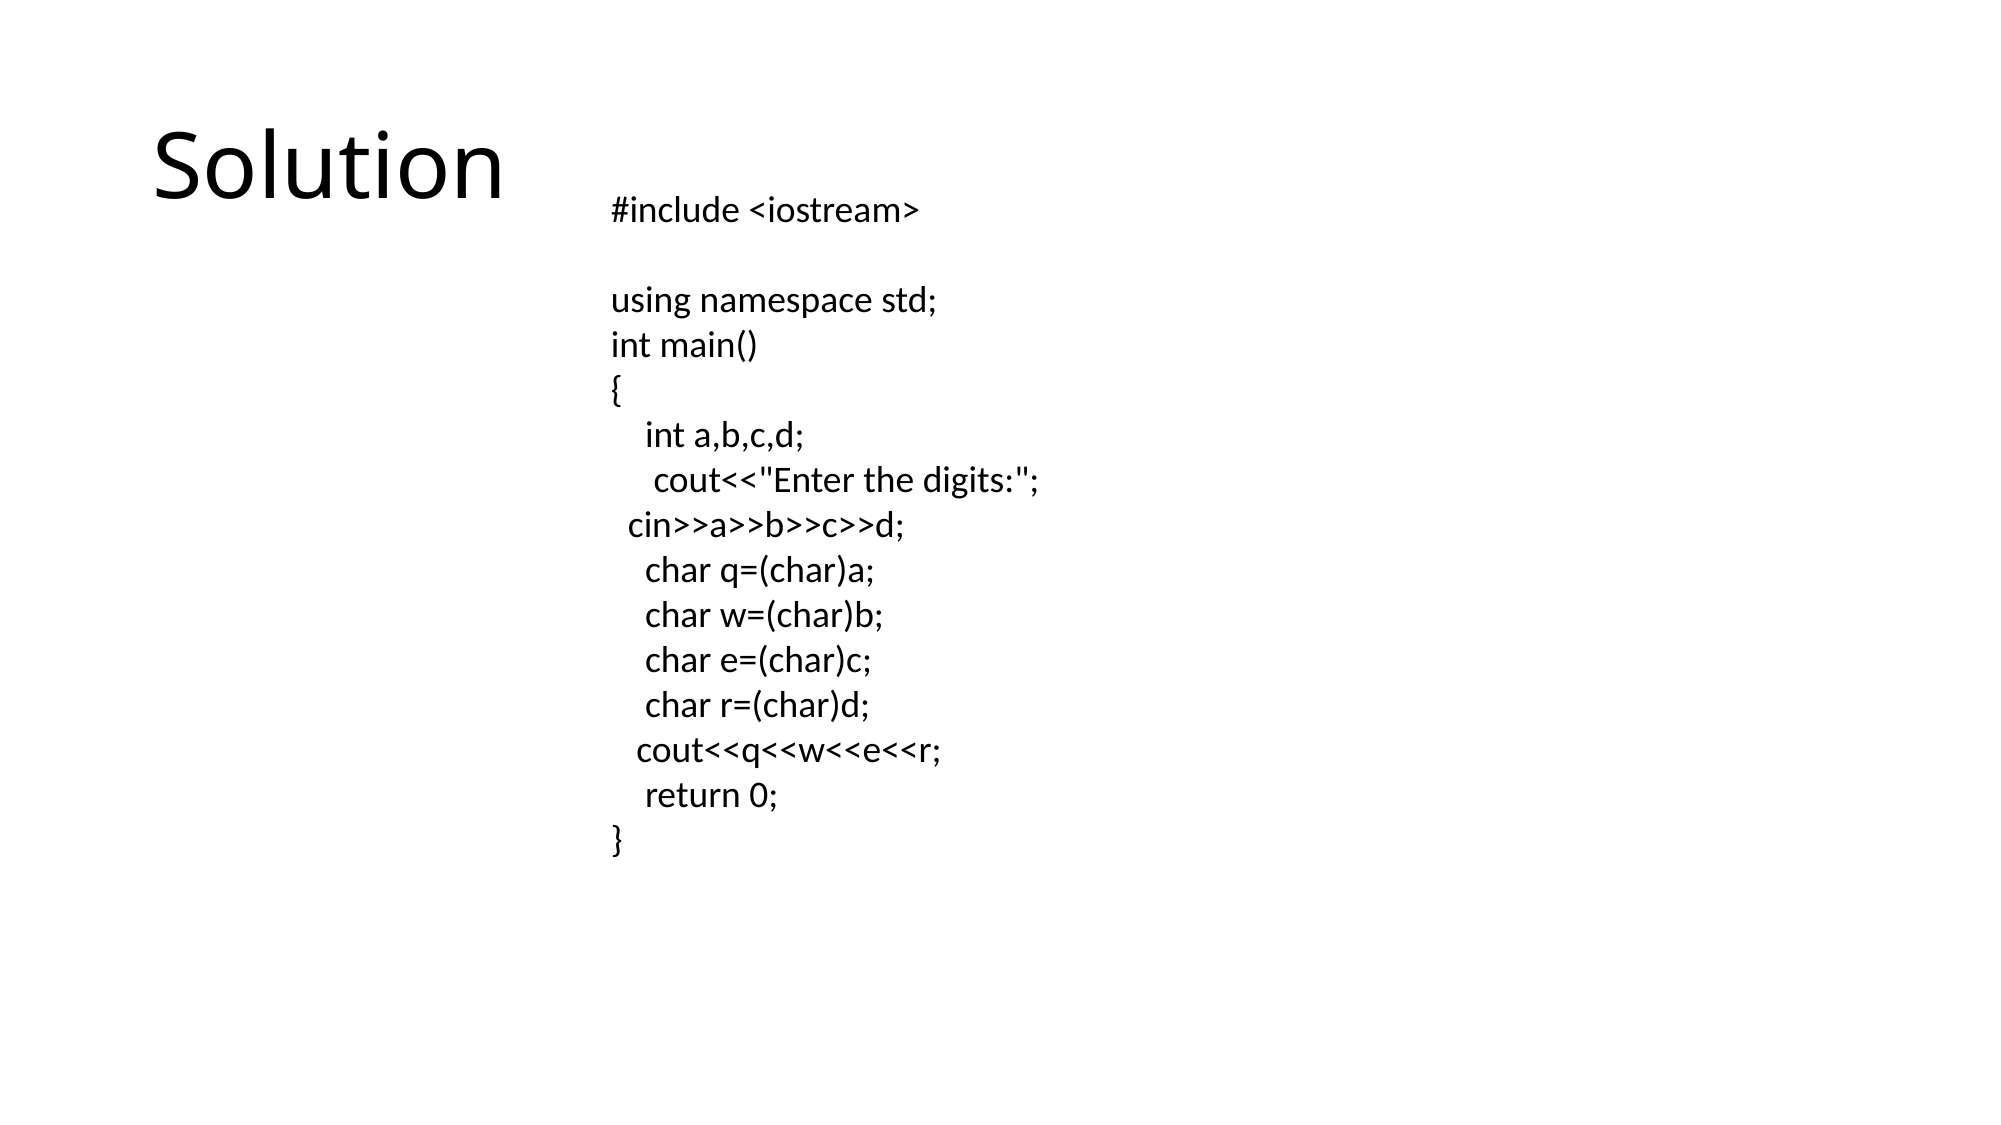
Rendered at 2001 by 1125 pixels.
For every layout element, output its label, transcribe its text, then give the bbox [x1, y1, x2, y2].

title Solution [137, 59, 1863, 278]
text_box #include <iostream> using namespace std; int main() { int a,b,c,d; cout<<"Enter the digits:"; cin>>a>>b>>c>>d; char q=(char)a; char w=(char)b; char e=(char)c; char r=(char)d; cout<<q<<w<<e<<r; return 0; } [596, 177, 1597, 913]
